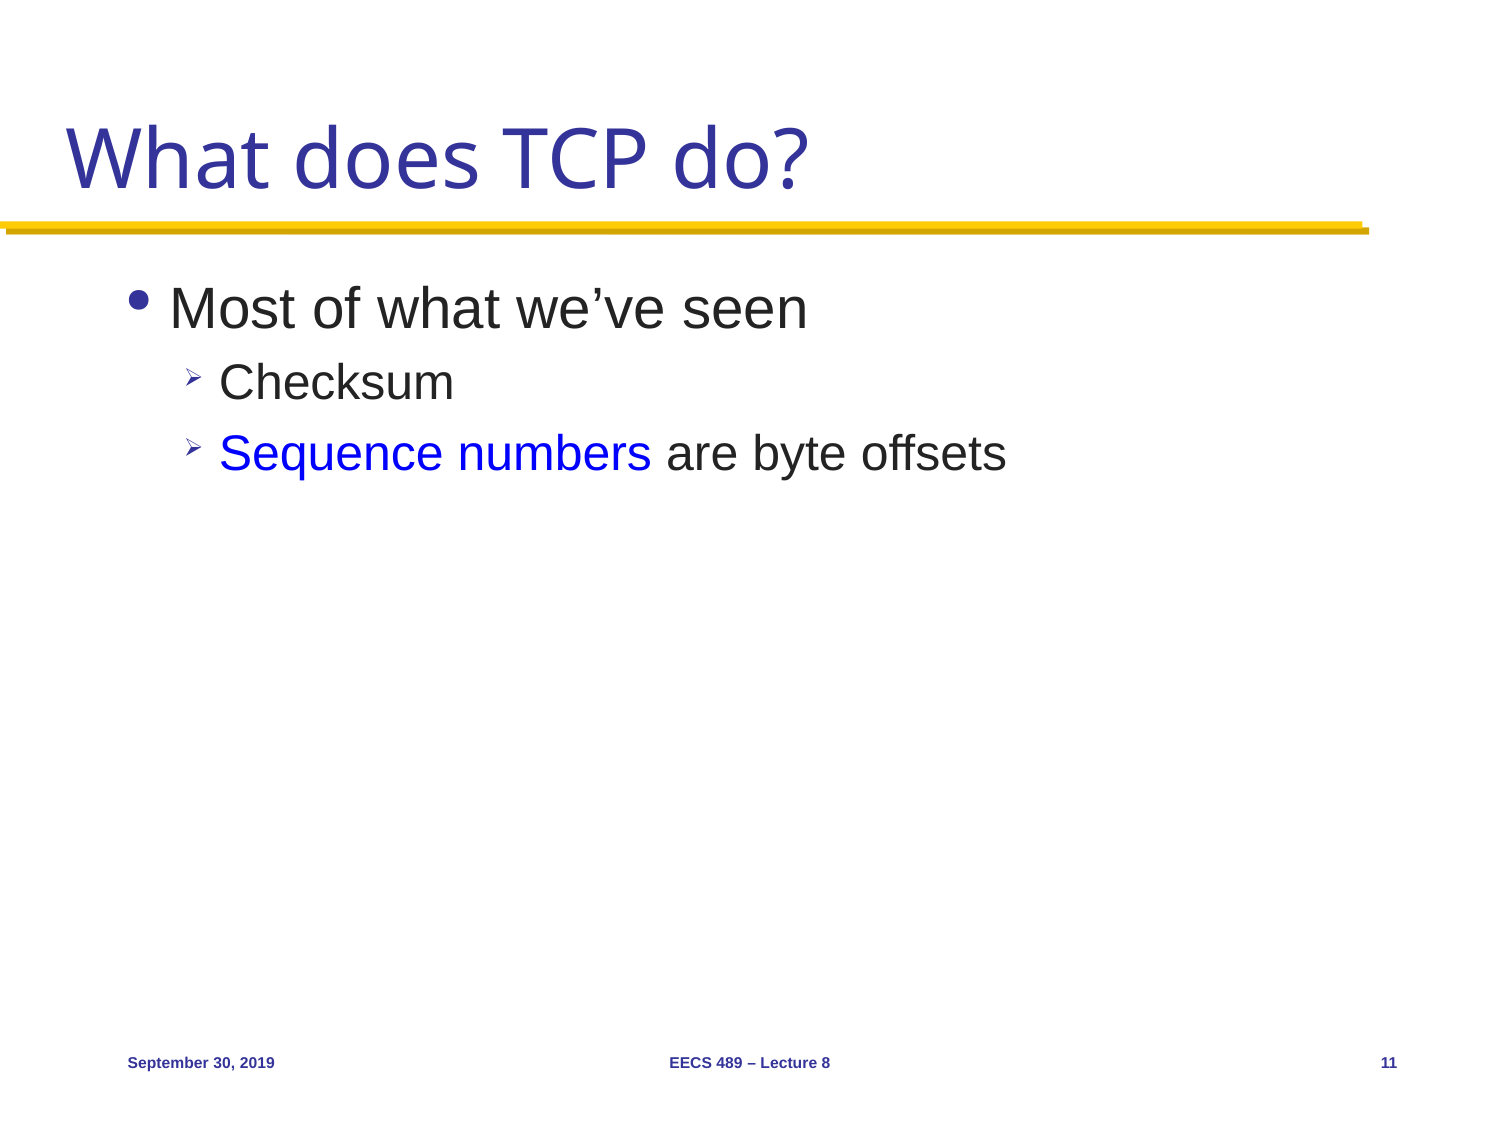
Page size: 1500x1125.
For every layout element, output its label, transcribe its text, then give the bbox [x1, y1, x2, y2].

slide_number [112, 1024, 426, 1101]
list Most of what we’ve seen Checksum Sequence numbers are byte offsets [112, 262, 1413, 988]
title What does TCP do? [49, 24, 1451, 213]
footer EECS 489 – Lecture 8 [512, 1024, 988, 1101]
slide_number 11 [1312, 1024, 1413, 1101]
